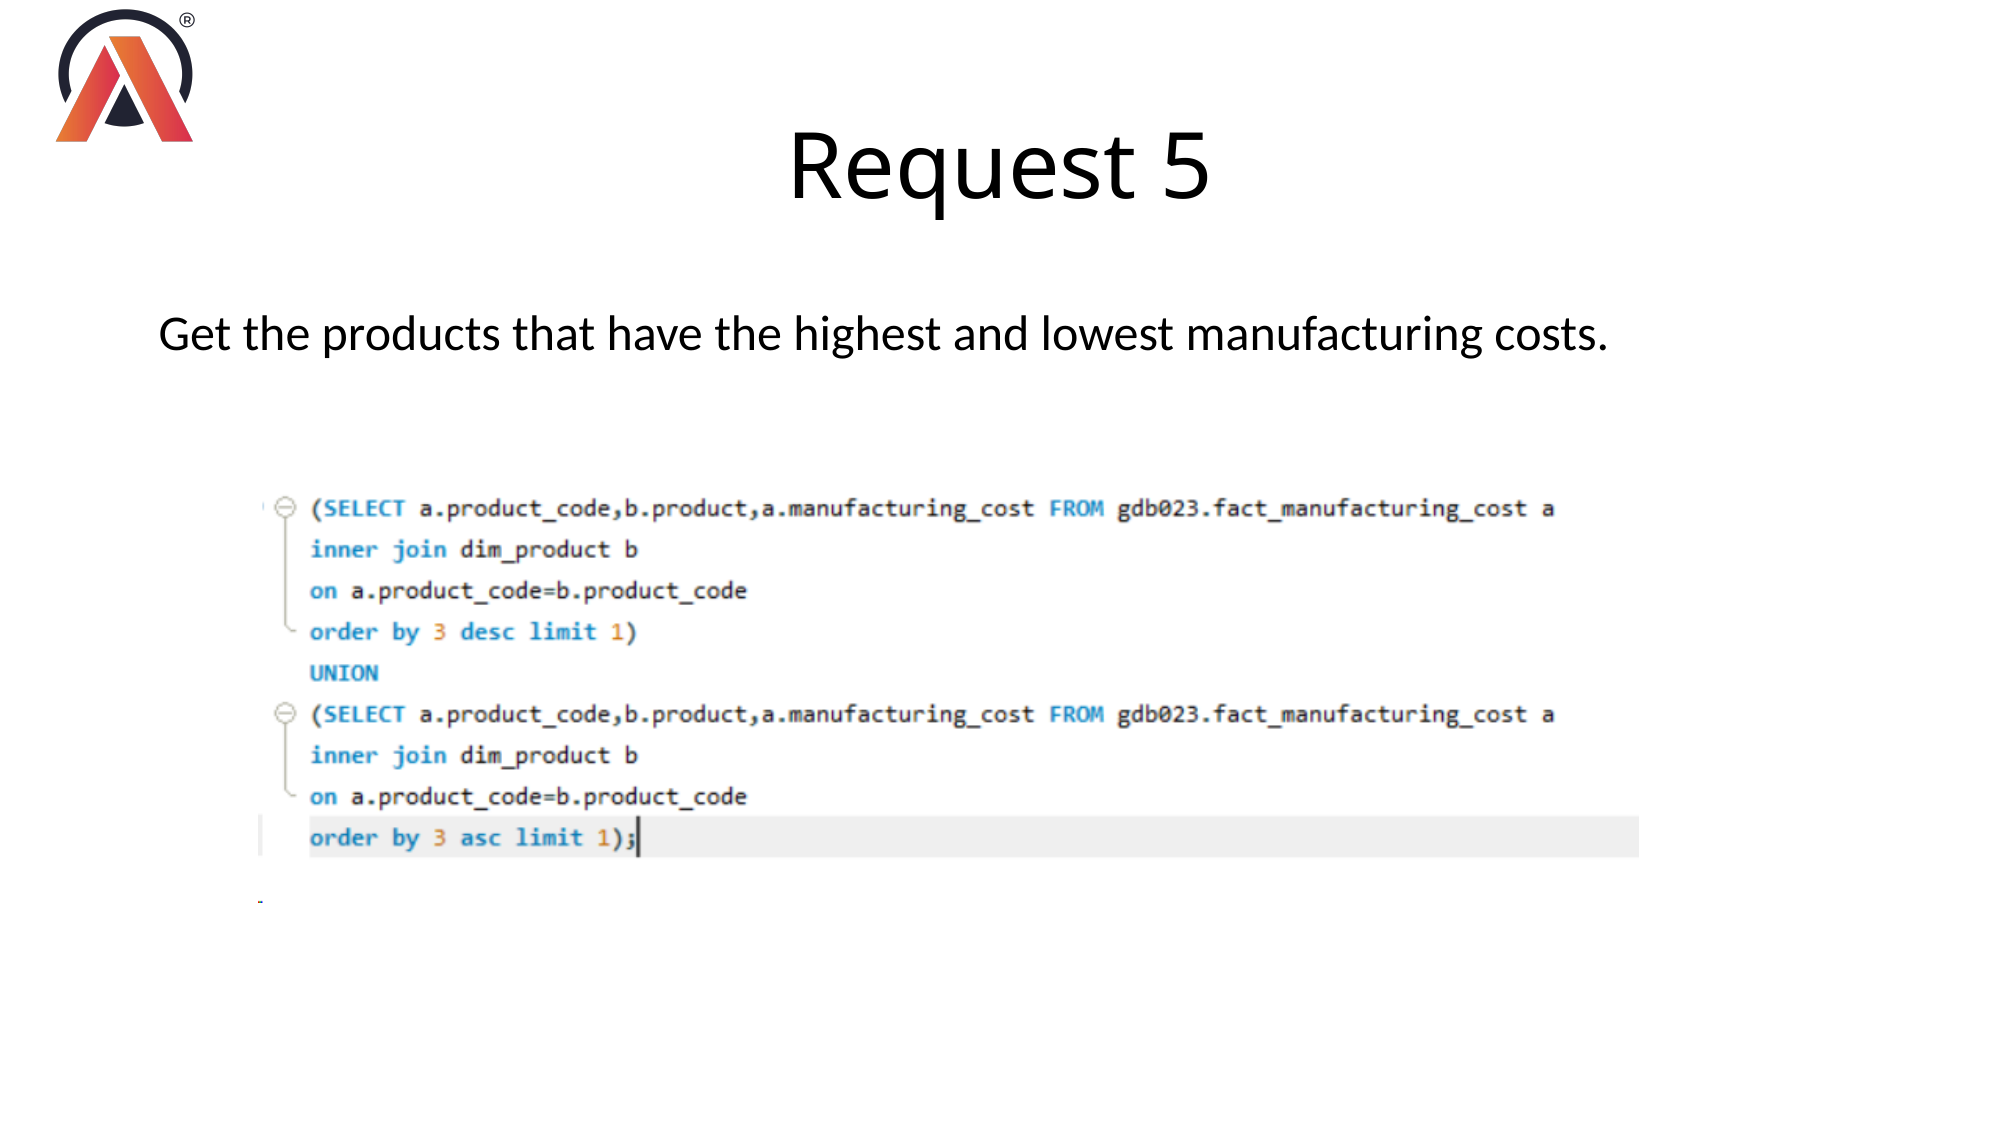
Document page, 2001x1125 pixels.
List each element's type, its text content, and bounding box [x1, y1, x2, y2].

title Request 5 [137, 59, 1863, 278]
picture [54, 6, 199, 143]
list Get the products that have the highest and lowest manufacturing costs. [137, 299, 1863, 1014]
picture [258, 492, 1639, 903]
